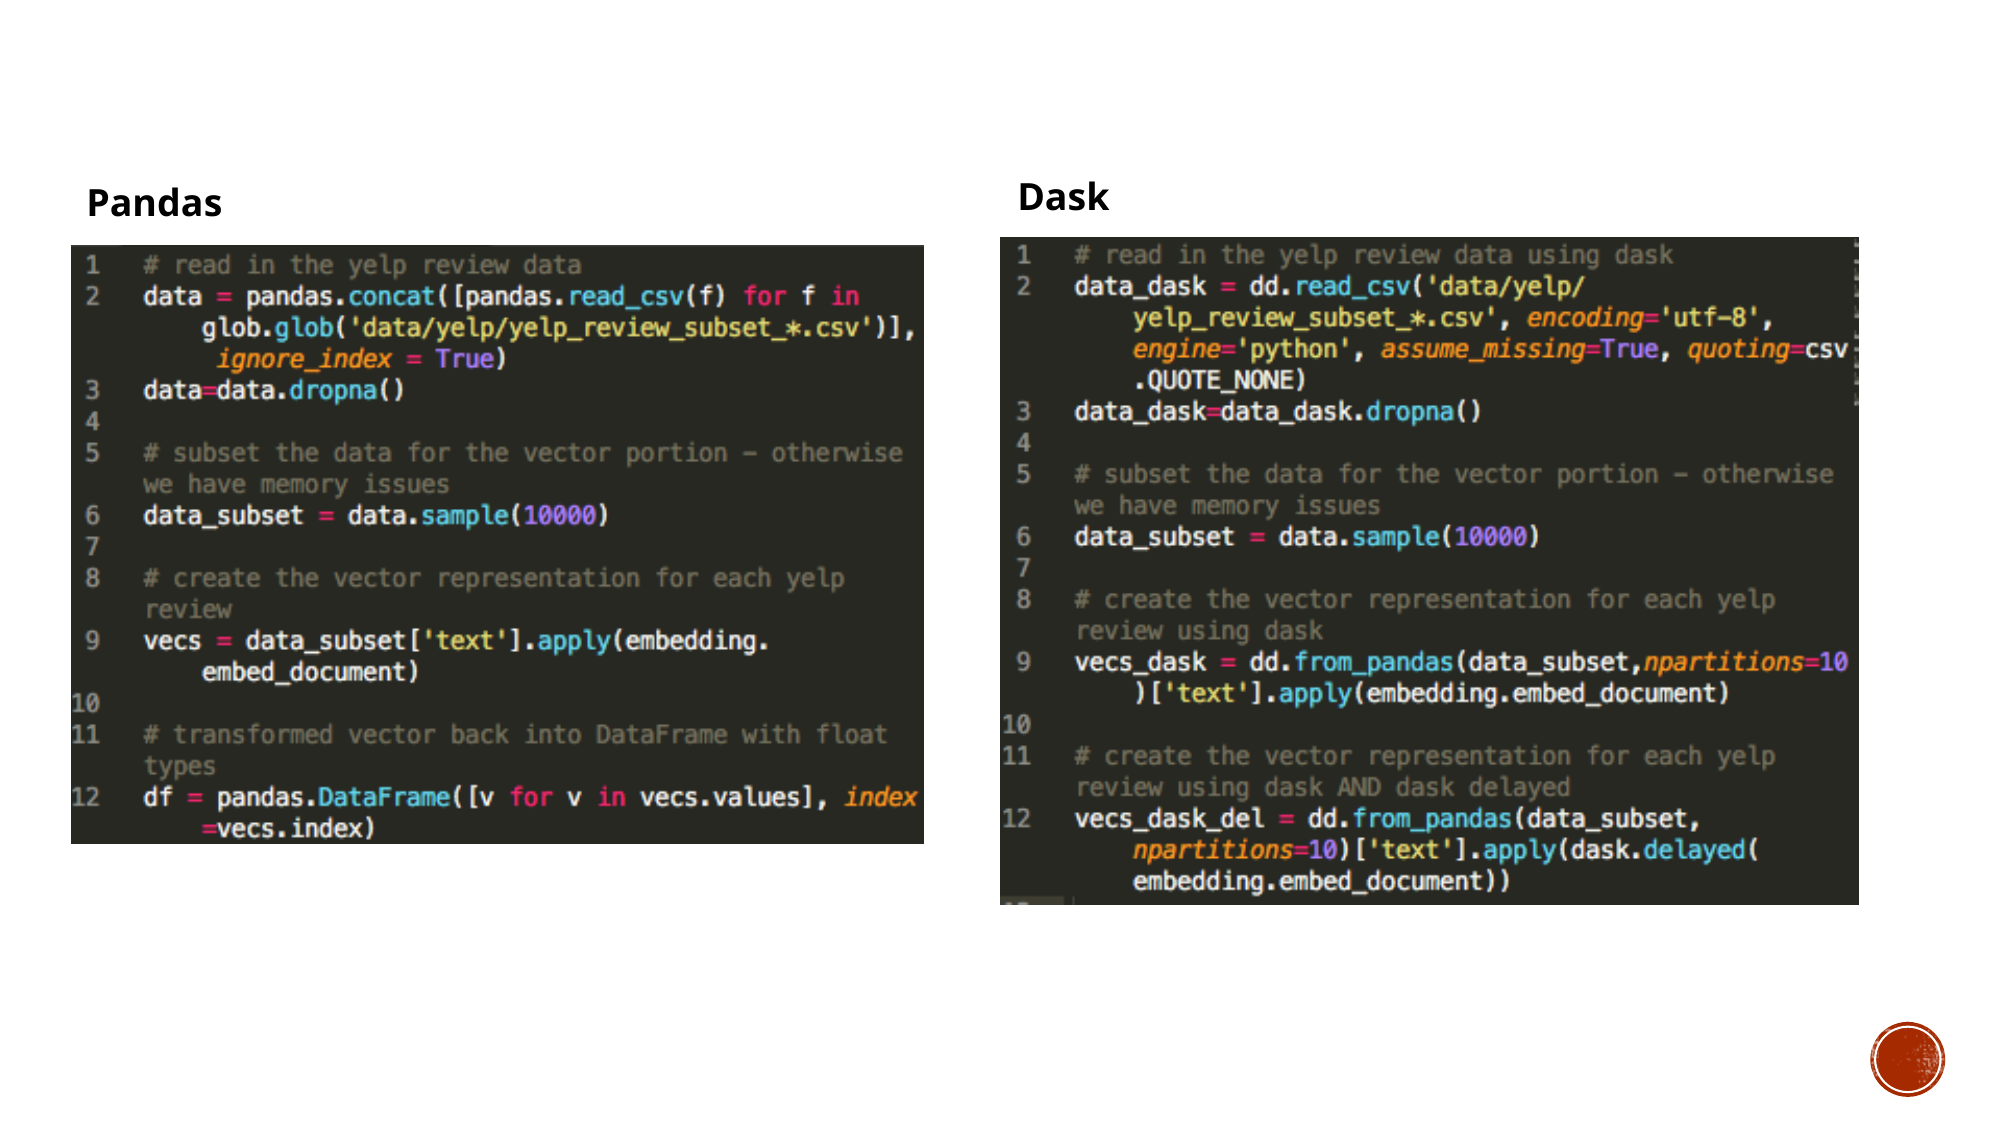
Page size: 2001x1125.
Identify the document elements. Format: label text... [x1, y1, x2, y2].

picture [71, 245, 924, 844]
text_box Pandas [71, 172, 238, 232]
text_box Dask [1002, 165, 1125, 226]
picture [1000, 237, 1859, 905]
